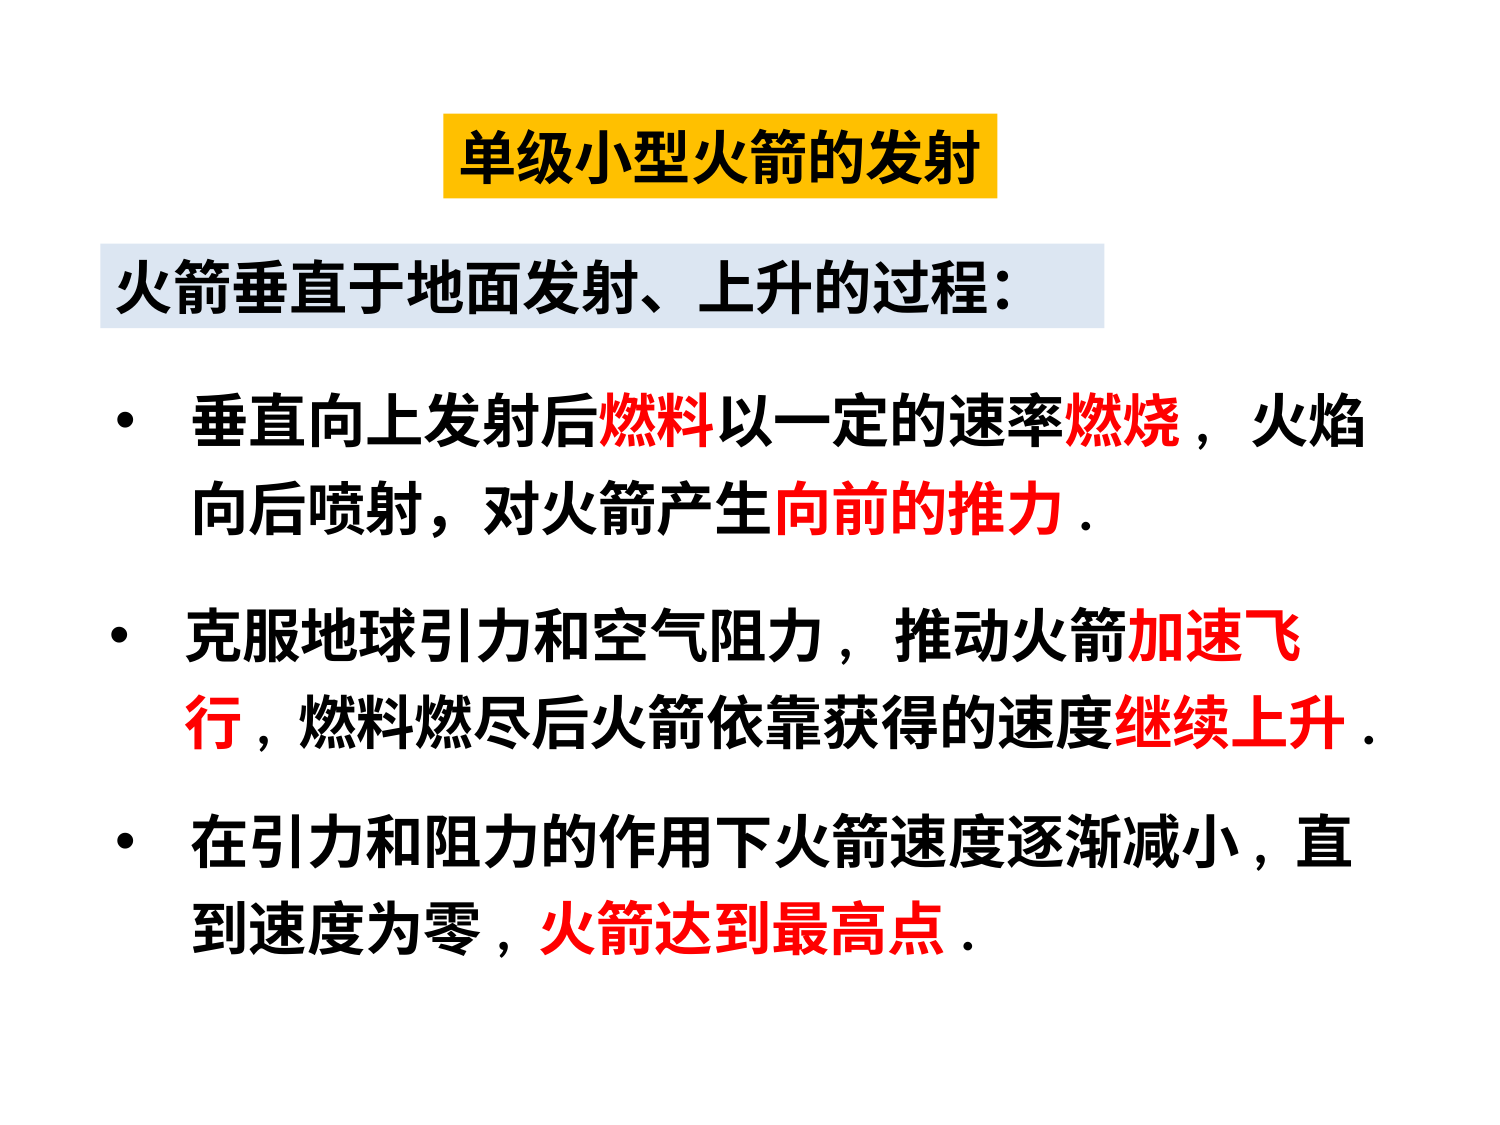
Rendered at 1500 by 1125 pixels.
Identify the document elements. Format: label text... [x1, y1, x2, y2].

text_box 在引力和阻力的作用下火箭速度逐渐减小, 直到速度为零, 火箭达到最高点. [101, 779, 1412, 970]
text_box 火箭垂直于地面发射、上升的过程： [100, 243, 1105, 329]
text_box 单级小型火箭的发射 [443, 113, 998, 199]
text_box 克服地球引力和空气阻力, 推动火箭加速飞行, 燃料燃尽后火箭依靠获得的速度继续上升. [94, 574, 1365, 764]
text_box 垂直向上发射后燃料以一定的速率燃烧, 火焰向后喷射，对火箭产生向前的推力. [101, 359, 1400, 549]
